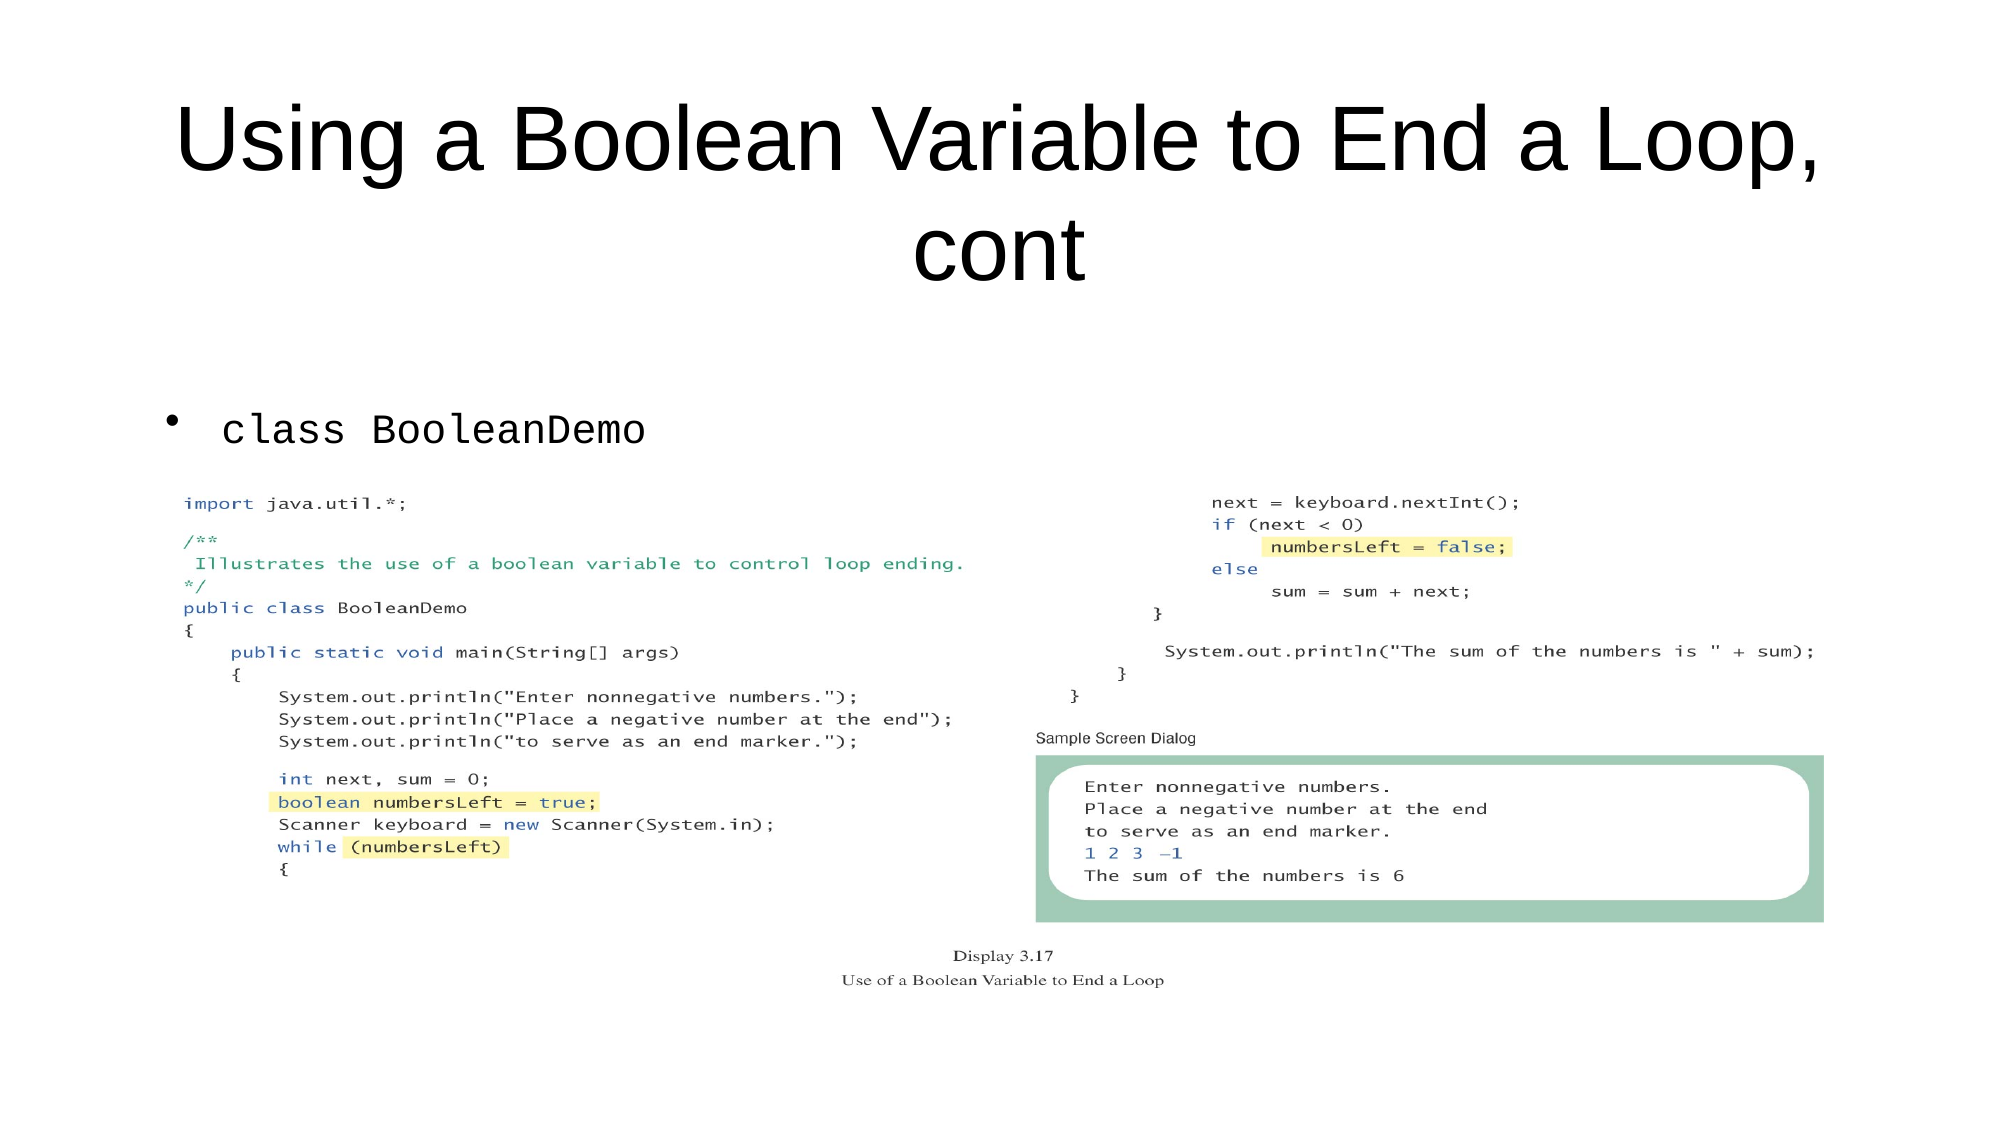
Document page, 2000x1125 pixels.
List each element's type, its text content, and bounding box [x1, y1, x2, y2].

picture [182, 496, 1824, 988]
list class BooleanDemo [149, 377, 1850, 1031]
title Using a Boolean Variable to End a Loop, cont [149, 71, 1850, 307]
